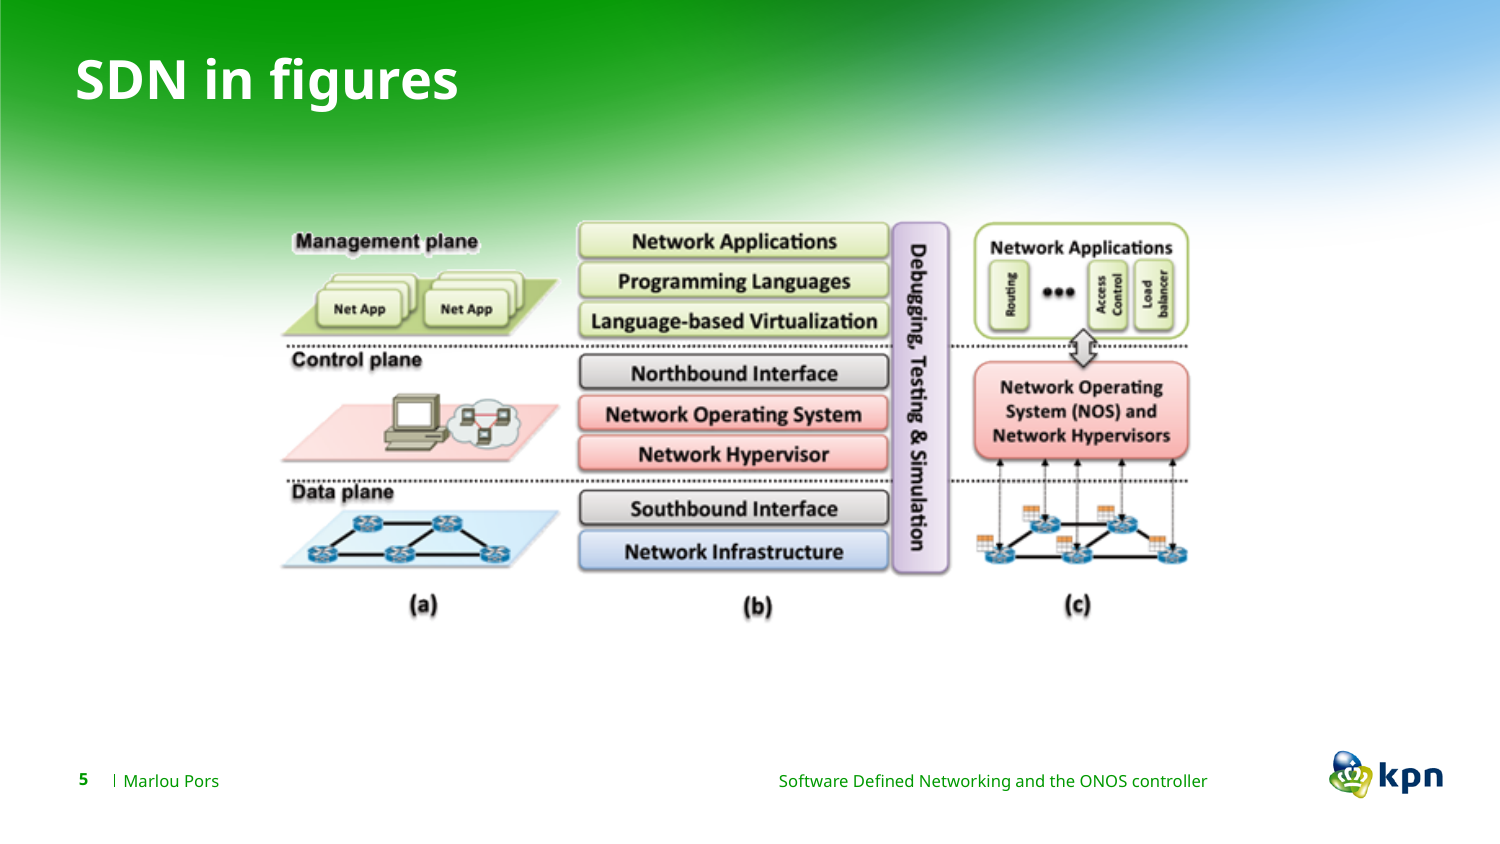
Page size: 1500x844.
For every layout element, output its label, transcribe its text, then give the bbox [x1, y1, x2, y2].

title SDN in figures [69, 45, 1443, 109]
picture [0, 0, 1500, 844]
footer Marlou Pors [123, 772, 736, 790]
slide_number Software Defined Networking and the ONOS controller [778, 771, 1255, 789]
slide_number 5 [78, 772, 123, 790]
